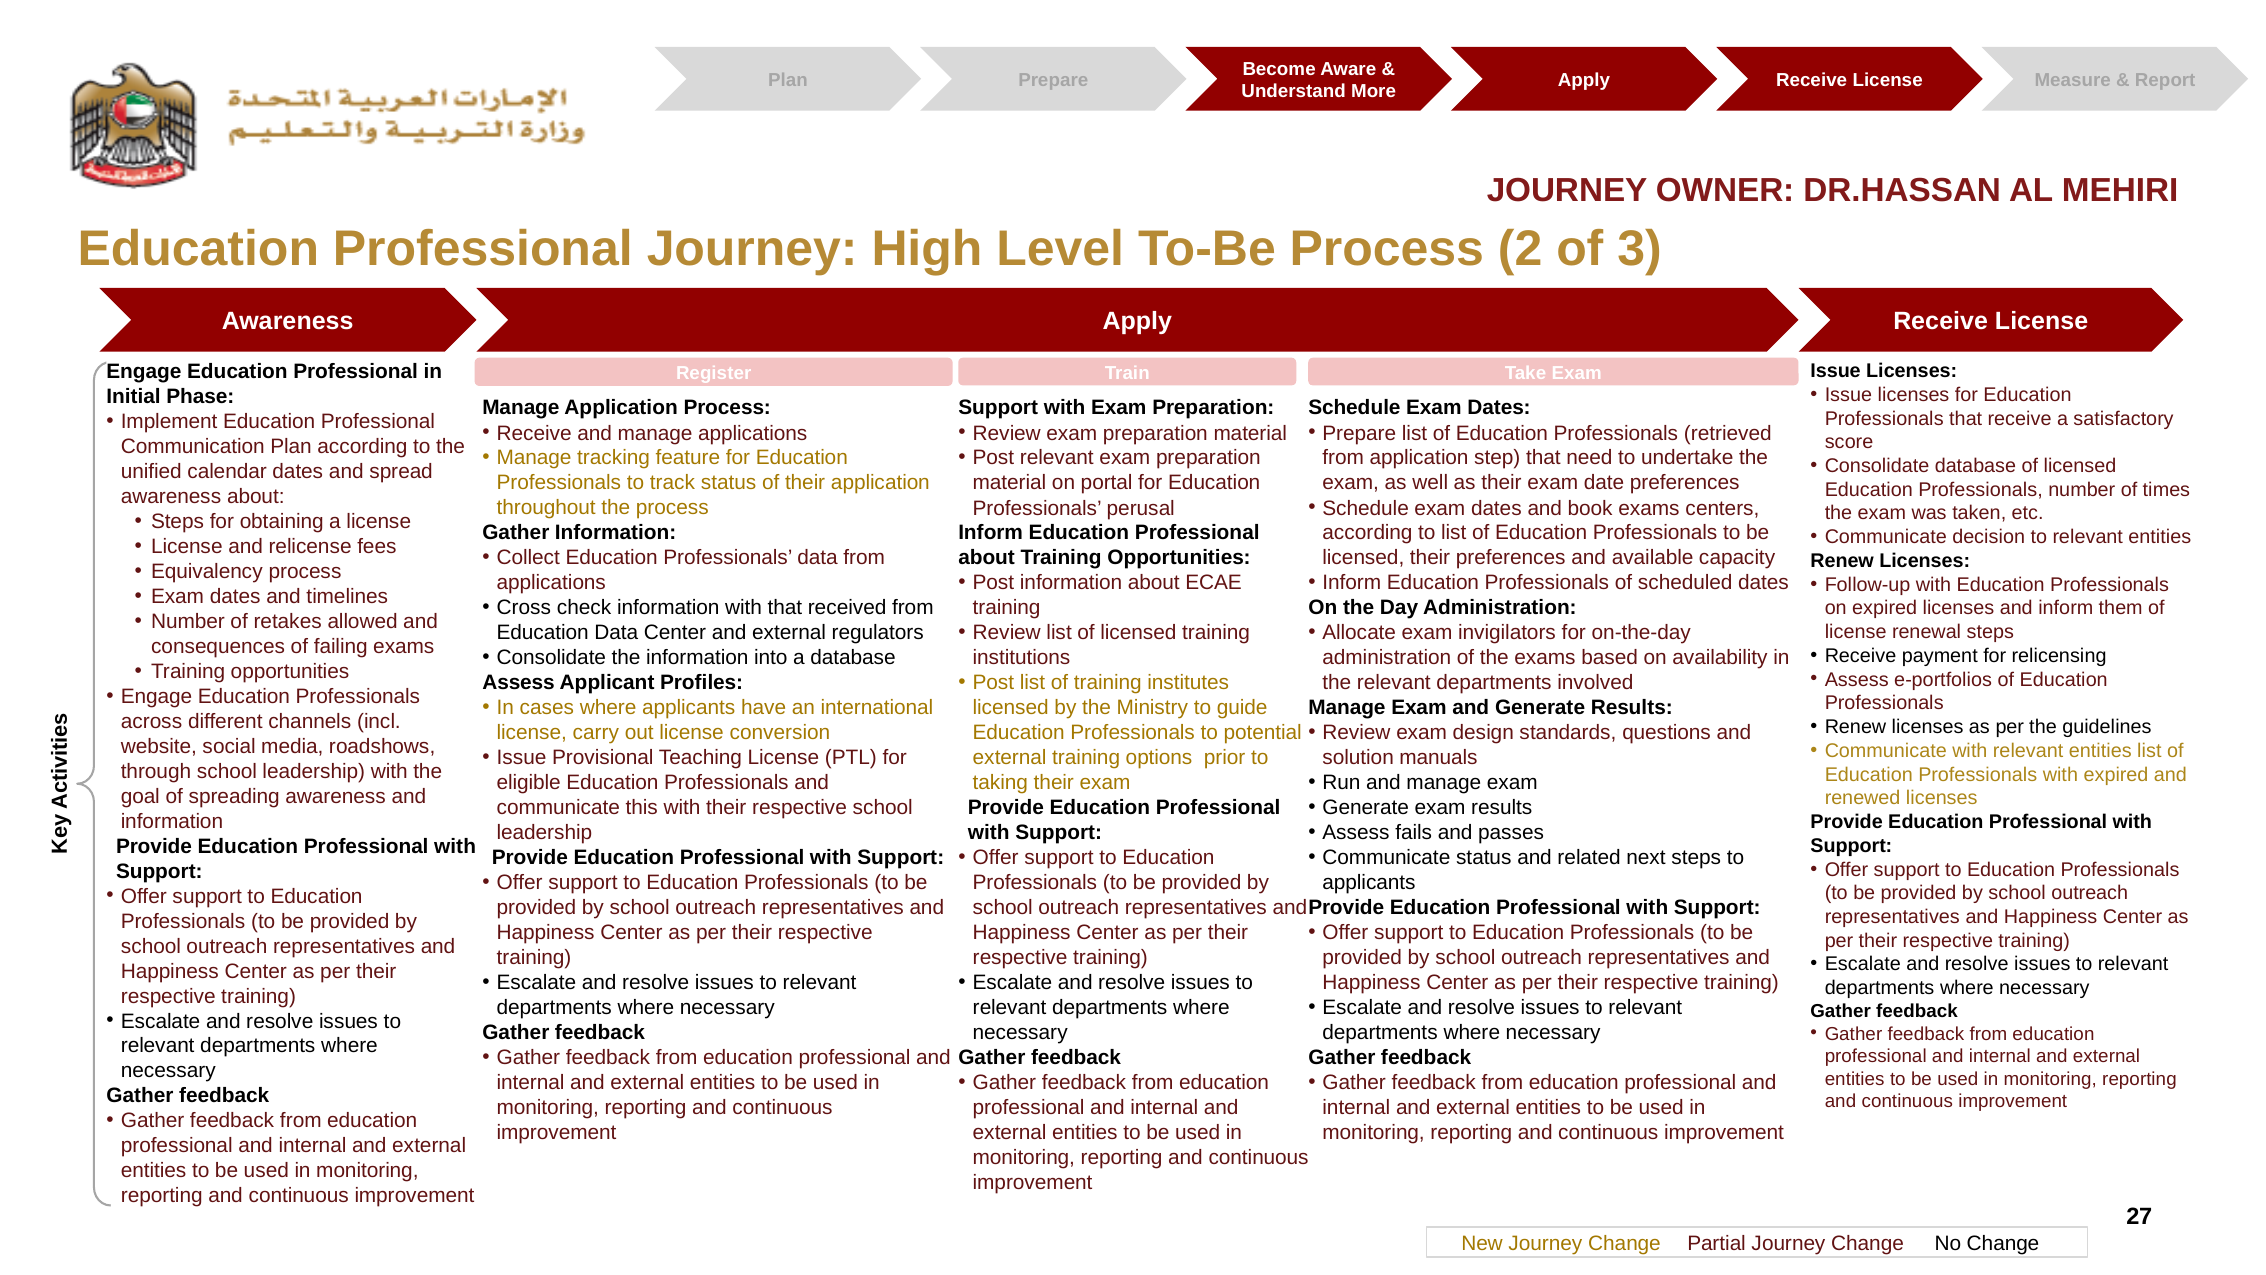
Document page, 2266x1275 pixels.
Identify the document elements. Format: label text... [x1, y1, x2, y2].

text_box Receive License [1798, 287, 2184, 352]
text_box Key Activities [37, 664, 95, 904]
text_box Train [958, 357, 1297, 386]
text_box Apply [476, 287, 1799, 352]
picture [57, 51, 604, 198]
text_box Education Professional Journey: High Level To-Be Process (2 of 3) [77, 215, 2168, 350]
text_box Awareness [99, 287, 477, 352]
text_box [93, 362, 111, 1206]
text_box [1426, 1226, 2088, 1258]
text_box Issue Licenses: Issue licenses for Education Professionals that receive a satisfactory score Consolidate database of licensed Education Professionals, number of times the exam was taken, etc. Communicate decision to relevant entities Renew Licenses: Follow-up with Education Professionals on expired licenses and inform them of license renewal steps Receive payment for relicensing Assess e-portfolios of Education Professionals Renew licenses as per the guidelines Communicate with relevant entities list of Education Professionals with expired and renewed licenses Provide Education Professional with Support: Offer support to Education Professionals (to be provided by school outreach representatives and Happiness Center as per their respective training) Escalate and resolve issues to relevant departments where necessary Gather feedback Gather feedback from education professional and internal and external entities to be used in monitoring, reporting and continuous improvement [1810, 357, 2196, 1164]
text_box Engage Education Professional in Initial Phase: Implement Education Professional Communication Plan according to the unified calendar dates and spread awareness about: Steps for obtaining a license License and relicense fees Equivalency process Exam dates and timelines Number of retakes allowed and consequences of failing exams Training opportunities Engage Education Professionals across different channels (incl. website, social media, roadshows, through school leadership) with the goal of spreading awareness and information Provide Education Professional with Support: Offer support to Education Professionals (to be provided by school outreach representatives and Happiness Center as per their respective training) Escalate and resolve issues to relevant departments where necessary Gather feedback Gather feedback from education professional and internal and external entities to be used in monitoring, reporting and continuous improvement [106, 357, 477, 1136]
text_box Manage Application Process: Receive and manage applications Manage tracking feature for Education Professionals to track status of their application throughout the process Gather Information: Collect Education Professionals’ data from applications Cross check information with that received from Education Data Center and external regulators Consolidate the information into a database Assess Applicant Profiles: In cases where applicants have an international license, carry out license conversion Issue Provisional Teaching License (PTL) for eligible Education Professionals and communicate this with their respective school leadership Provide Education Professional with Support: Offer support to Education Professionals (to be provided by school outreach representatives and Happiness Center as per their respective training) Escalate and resolve issues to relevant departments where necessary Gather feedback Gather feedback from education professional and internal and external entities to be used in monitoring, reporting and continuous improvement [482, 394, 953, 1201]
text_box Take Exam [1308, 357, 1799, 386]
slide_number 27 [1623, 1181, 2168, 1250]
text_box Schedule Exam Dates: Prepare list of Education Professionals (retrieved from application step) that need to undertake the exam, as well as their exam date preferences Schedule exam dates and book exams centers, according to list of Education Professionals to be licensed, their preferences and available capacity Inform Education Professionals of scheduled dates On the Day Administration: Allocate exam invigilators for on-the-day administration of the exams based on availability in the relevant departments involved Manage Exam and Generate Results: Review exam design standards, questions and solution manuals Run and manage exam Generate exam results Assess fails and passes Communicate status and related next steps to applicants Provide Education Professional with Support: Offer support to Education Professionals (to be provided by school outreach representatives and Happiness Center as per their respective training) Escalate and resolve issues to relevant departments where necessary Gather feedback Gather feedback from education professional and internal and external entities to be used in monitoring, reporting and continuous improvement [1308, 394, 1799, 1176]
text_box Register [474, 357, 953, 386]
text_box JOURNEY OWNER: DR.HASSAN AL MEHIRI [1472, 160, 2204, 215]
text_box Support with Exam Preparation: Review exam preparation material Post relevant exam preparation material on portal for Education Professionals’ perusal Inform Education Professional about Training Opportunities: Post information about ECAE training Review list of licensed training institutions Post list of training institutes licensed by the Ministry to guide Education Professionals to potential external training options prior to taking their exam Provide Education Professional with Support: Offer support to Education Professionals (to be provided by school outreach representatives and Happiness Center as per their respective training) Escalate and resolve issues to relevant departments where necessary Gather feedback Gather feedback from education professional and internal and external entities to be used in monitoring, reporting and continuous improvement [958, 394, 1308, 976]
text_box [654, 46, 2249, 111]
